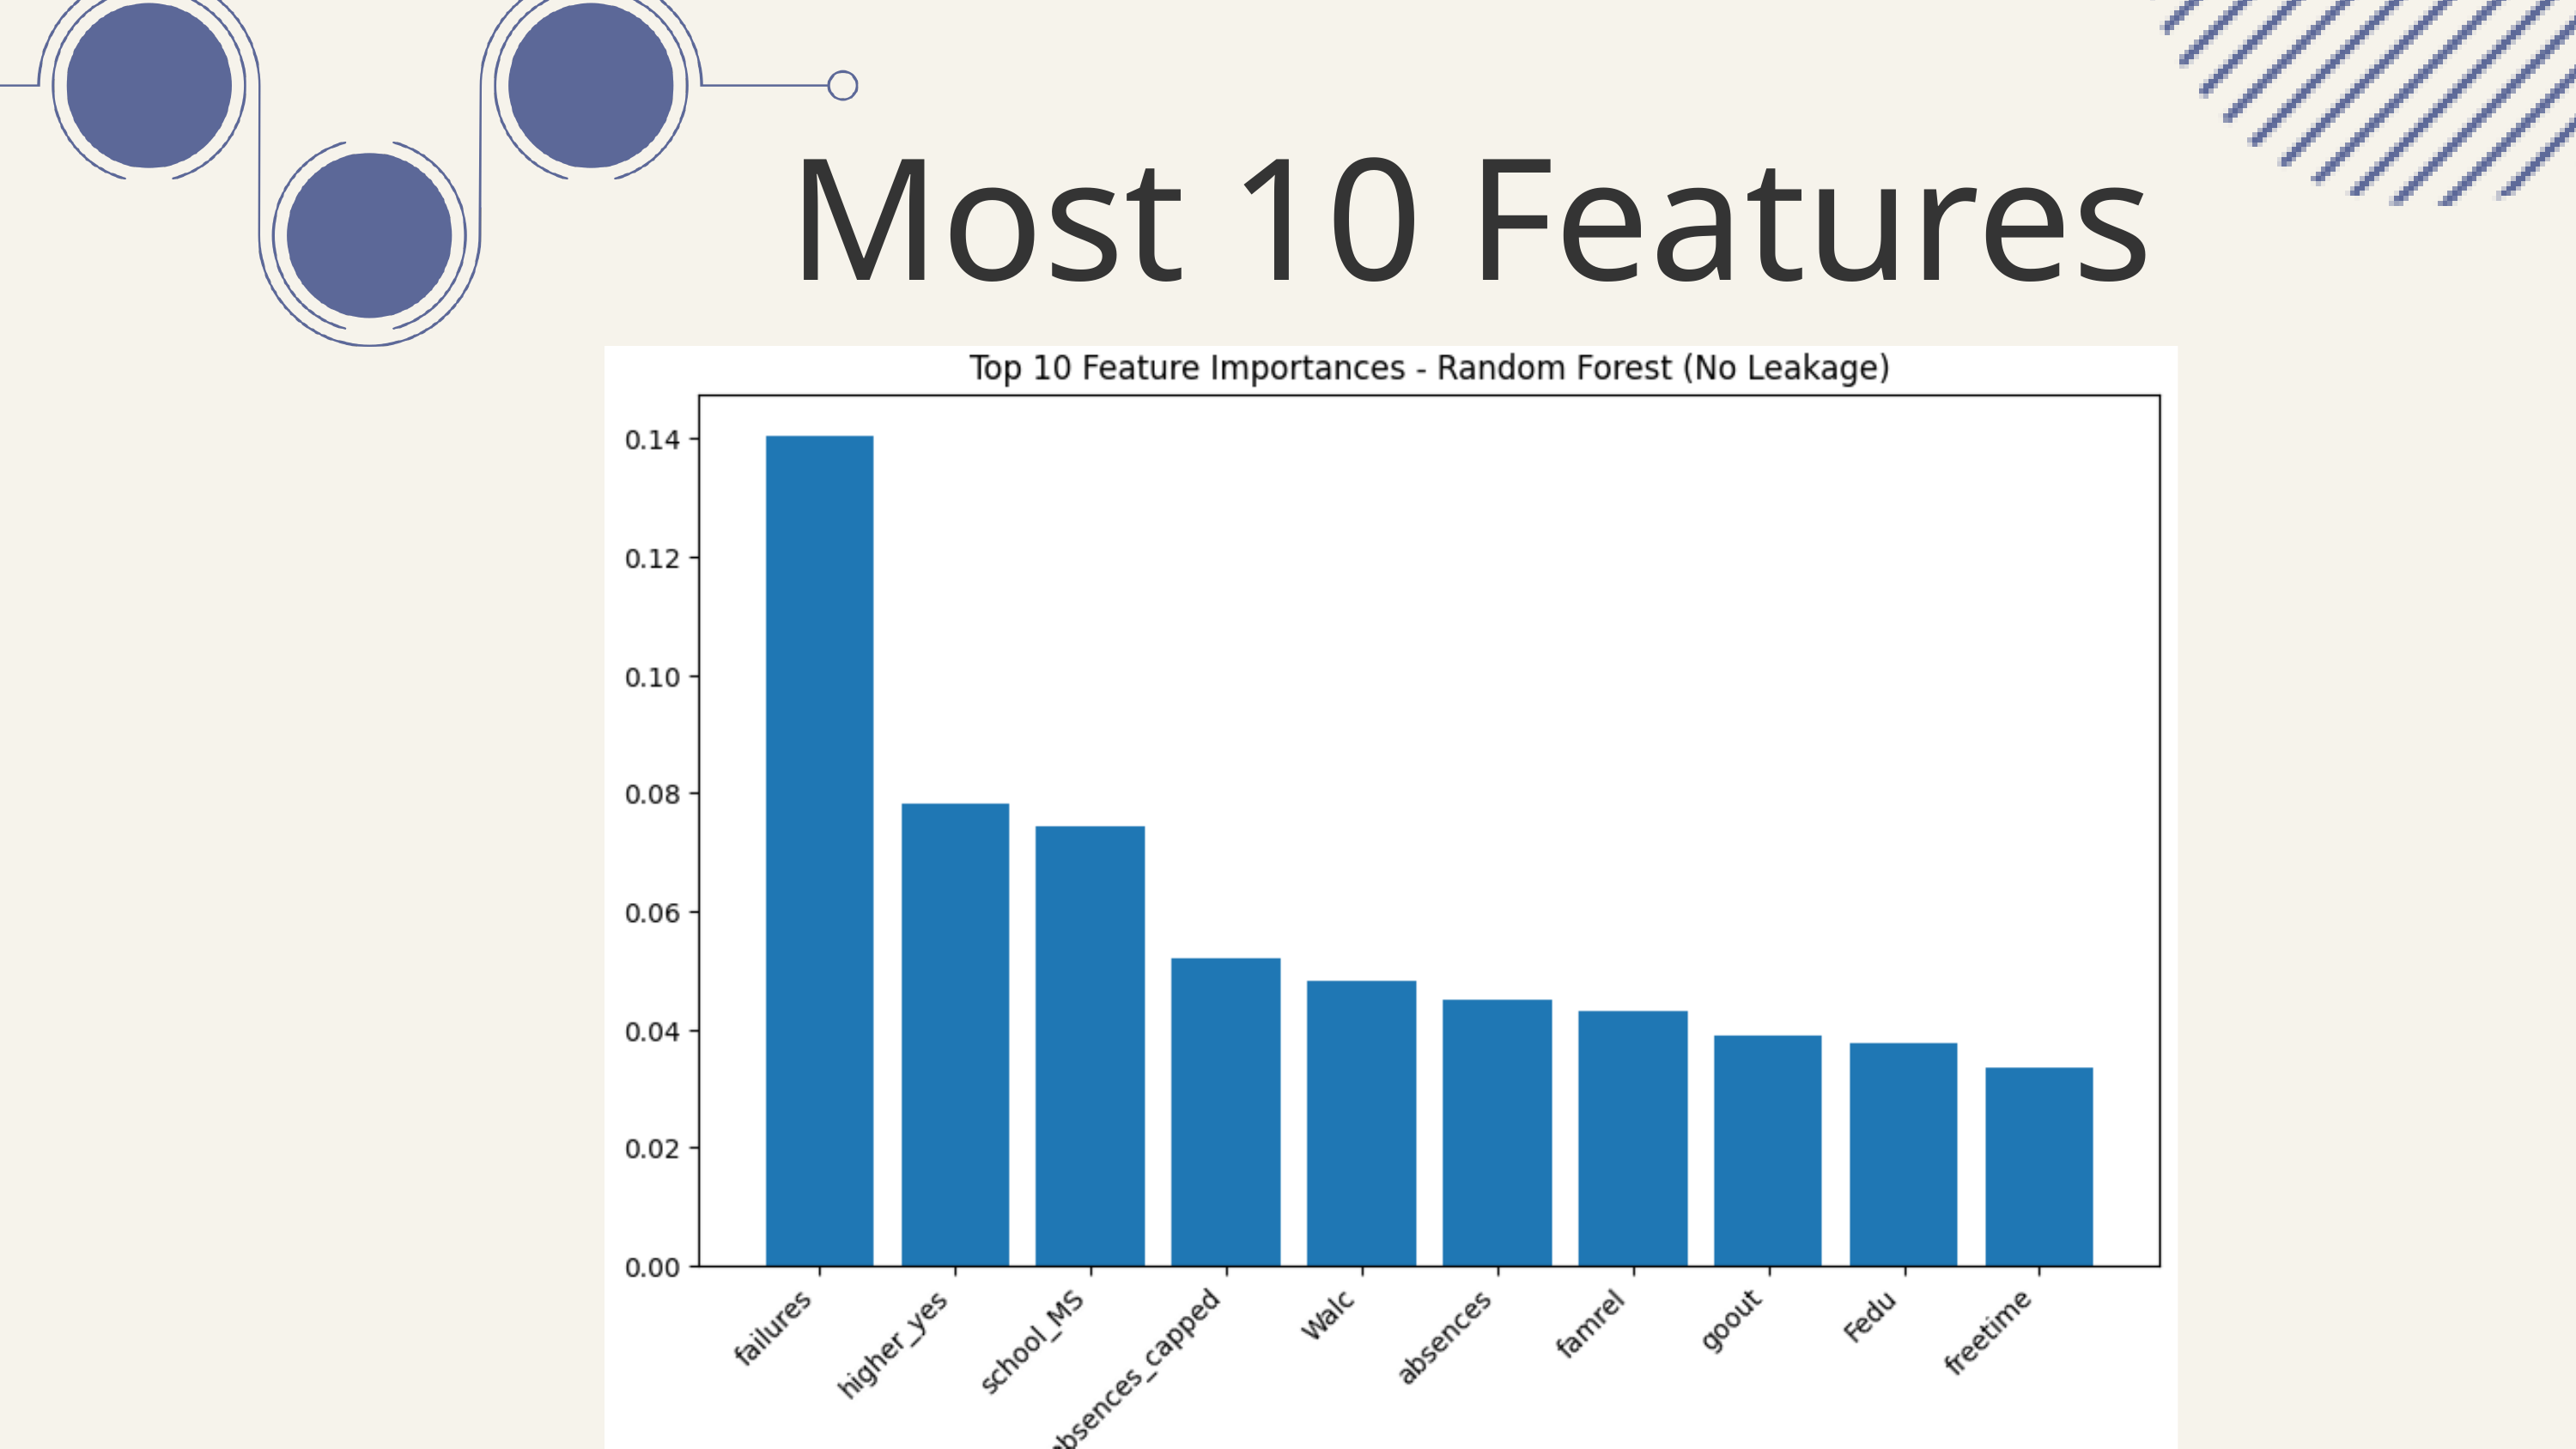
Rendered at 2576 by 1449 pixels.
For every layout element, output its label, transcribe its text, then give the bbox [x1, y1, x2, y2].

text_box [2141, 0, 2576, 206]
text_box Most 10 Features [641, 77, 2301, 314]
text_box [604, 346, 2178, 1449]
text_box [0, 0, 859, 347]
